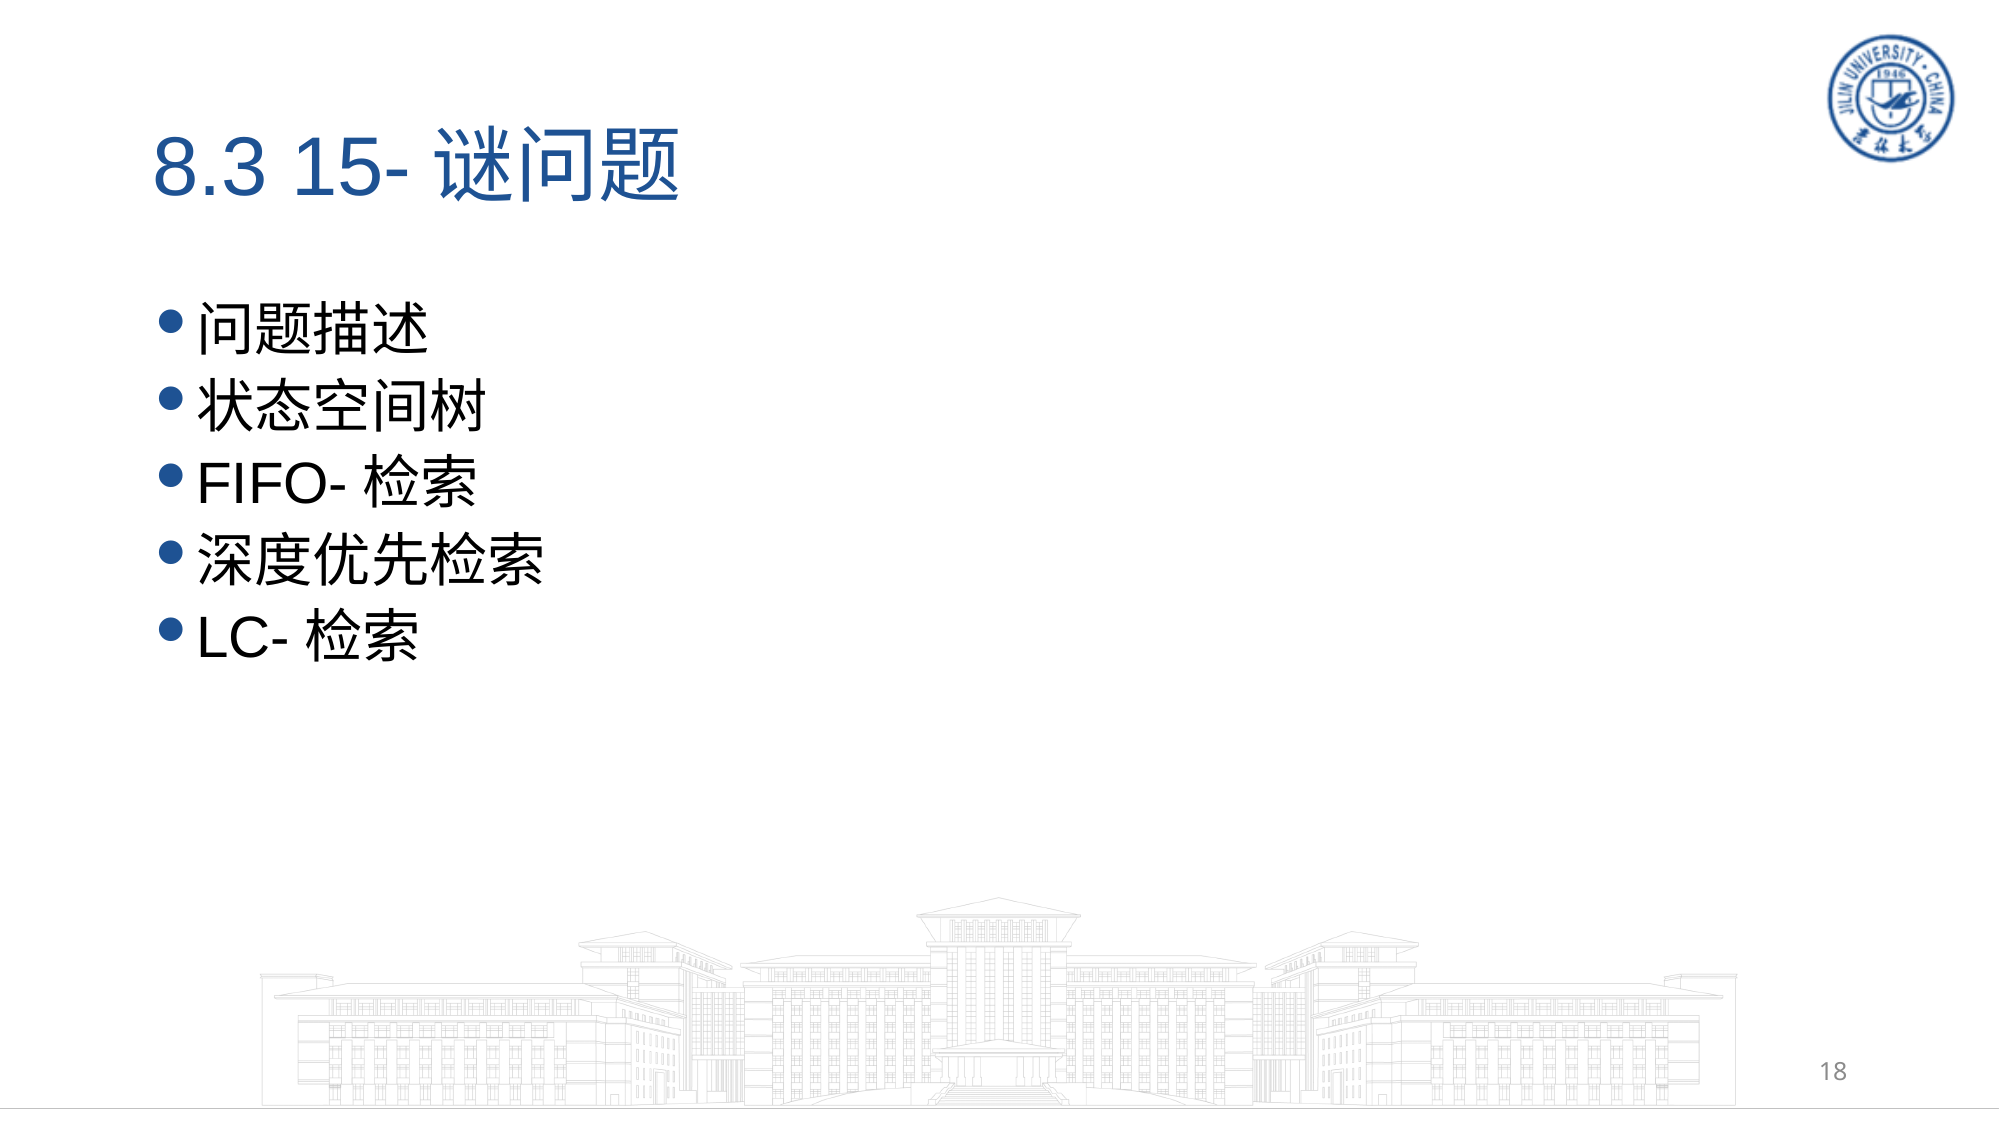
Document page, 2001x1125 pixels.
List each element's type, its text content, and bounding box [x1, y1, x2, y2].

slide_number 18 [1412, 1042, 1863, 1103]
picture [1824, 15, 1965, 173]
list 问题描述 状态空间树 FIFO-检索 深度优先检索 LC-检索 [140, 277, 1866, 970]
table_cell 5 [0, 897, 1999, 1109]
title 8.3 15-谜问题 [137, 59, 1863, 278]
